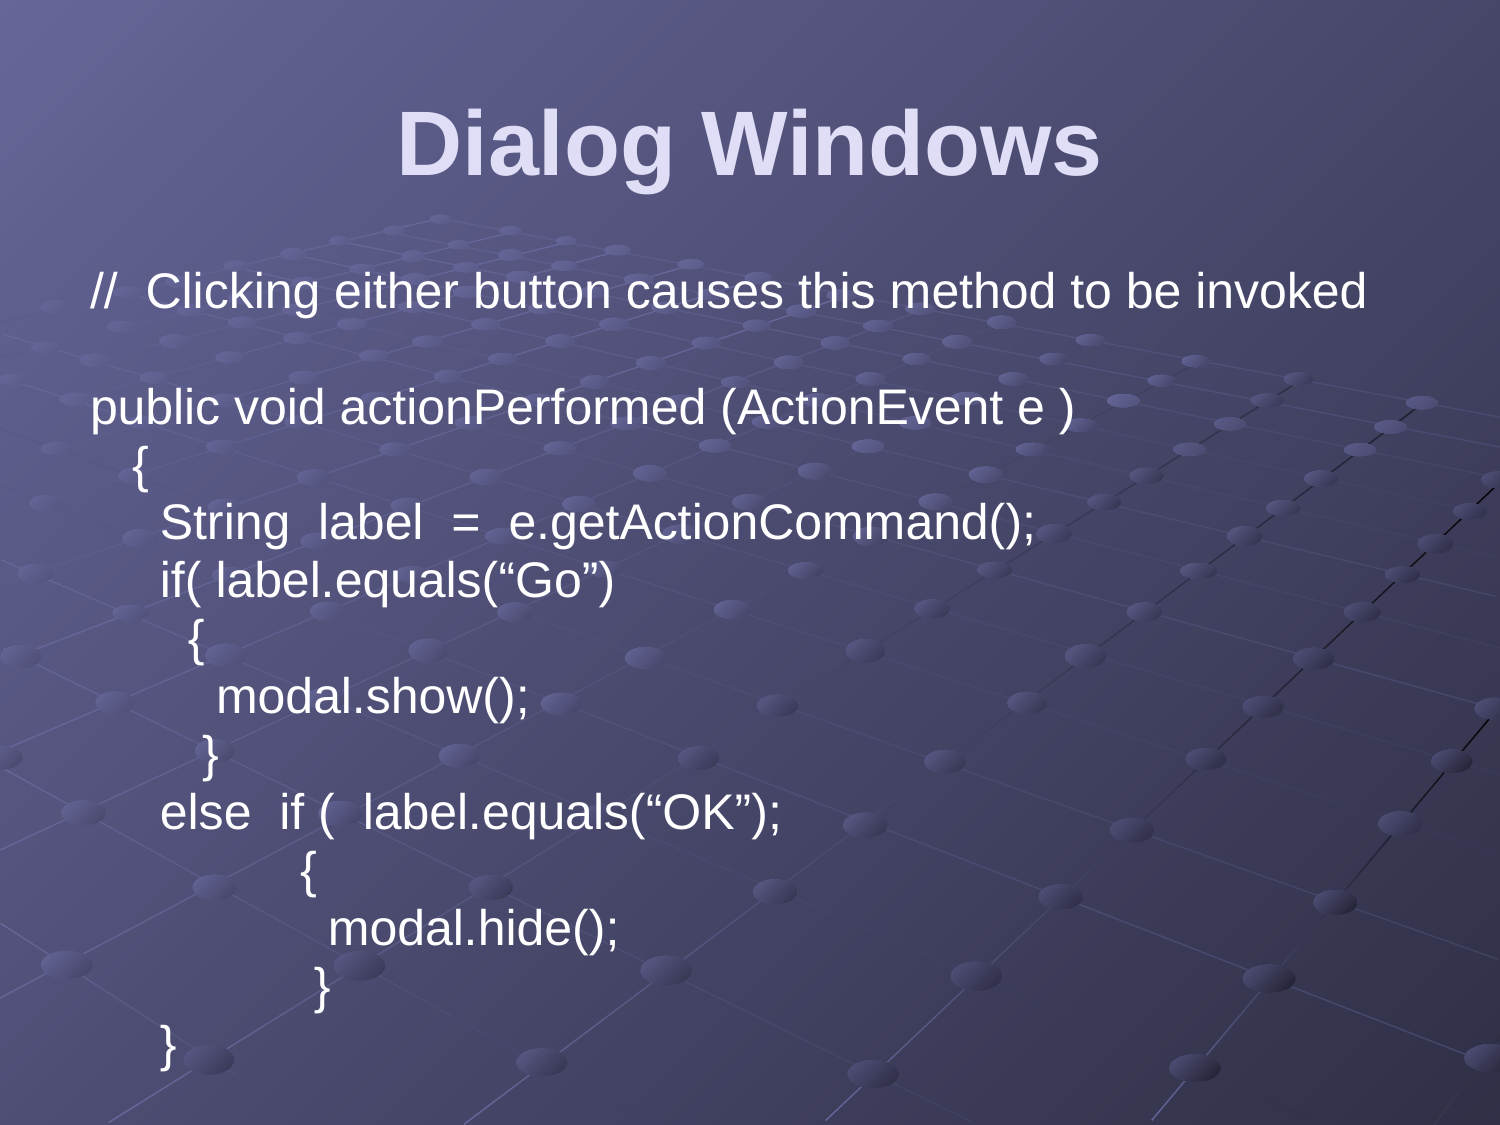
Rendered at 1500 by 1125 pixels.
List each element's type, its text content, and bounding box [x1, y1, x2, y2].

list // Clicking either button causes this method to be invoked public void actionPerformed (ActionEvent e ) { String label = e.getActionCommand(); if( label.equals(“Go”) { modal.show(); } else if ( label.equals(“OK”); { modal.hide(); } } [75, 262, 1425, 1007]
title Dialog Windows [75, 45, 1425, 233]
